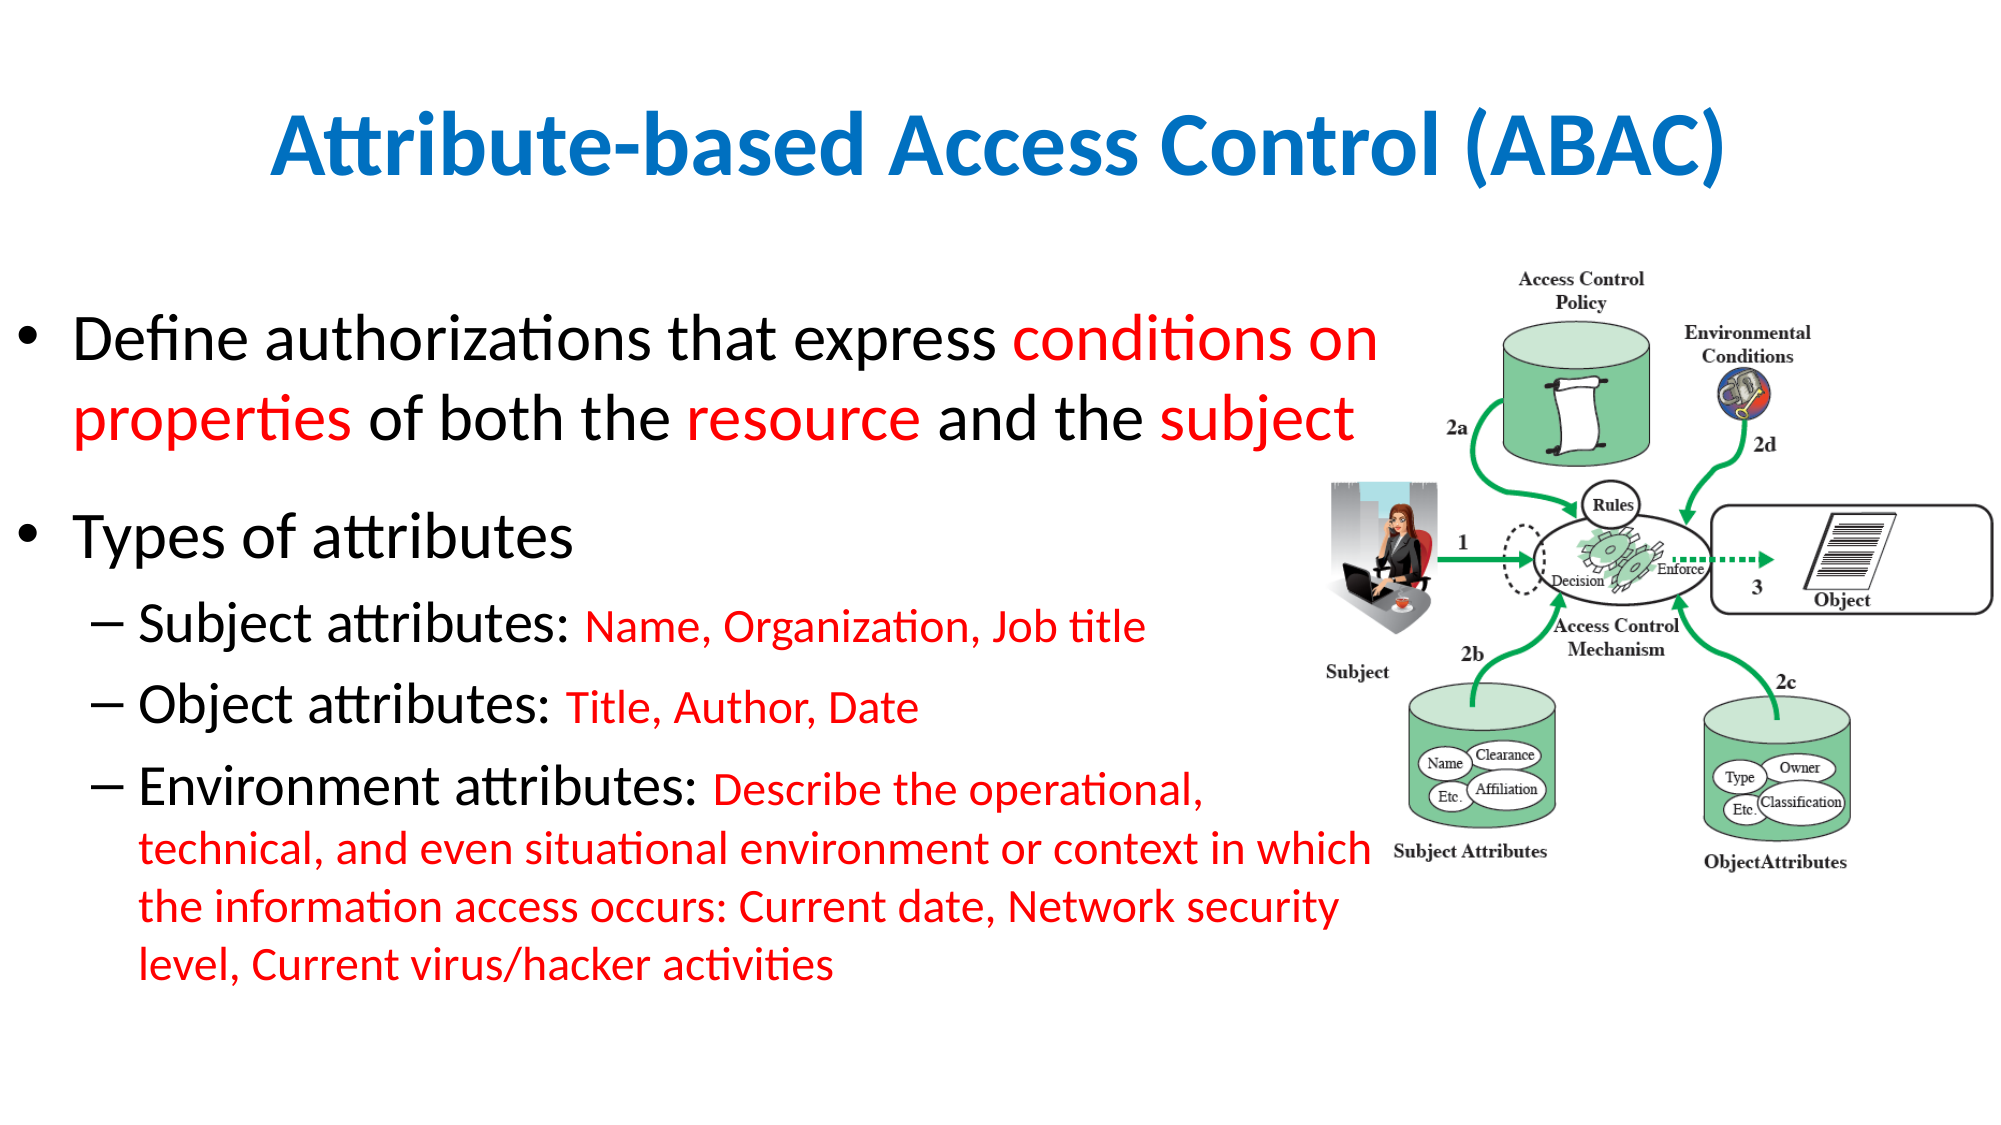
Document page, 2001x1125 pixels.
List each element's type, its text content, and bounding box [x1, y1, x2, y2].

list Define authorizations that express conditions on properties of both the resource and the subject Types of attributes Subject attributes: Name, Organization, Job title Object attributes: Title, Author, Date Environment attributes: Describe the operational, technical, and even situational environment or context in which the information access occurs: Current date, Network security level, Current virus/hacker activities [1, 286, 1404, 1029]
title Attribute-based Access Control (ABAC) [99, 45, 1900, 233]
picture [1311, 265, 2000, 879]
